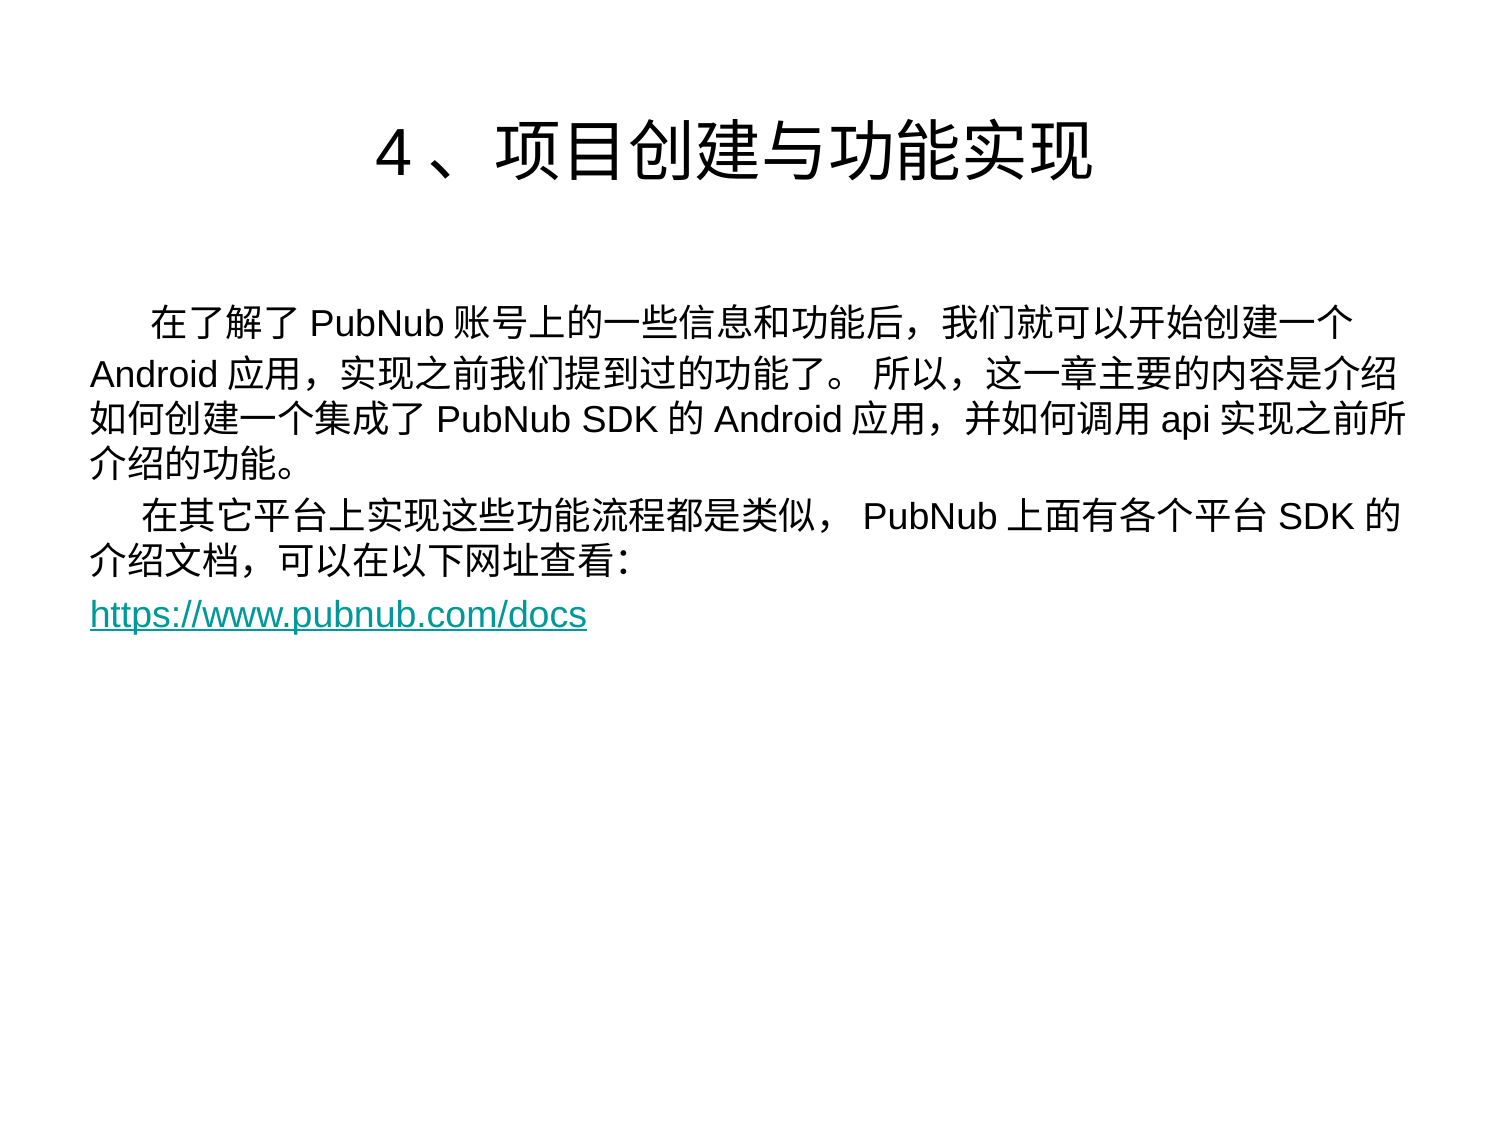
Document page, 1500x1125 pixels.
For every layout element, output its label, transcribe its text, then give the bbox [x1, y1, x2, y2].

title 4、项目创建与功能实现 [74, 44, 1426, 233]
list 在了解了PubNub账号上的一些信息和功能后，我们就可以开始创建一个Android应用，实现之前我们提到过的功能了。 所以，这一章主要的内容是介绍如何创建一个集成了PubNub SDK的Android应用，并如何调用api实现之前所介绍的功能。 在其它平台上实现这些功能流程都是类似，PubNub上面有各个平台SDK的介绍文档，可以在以下网址查看： https://www.pubnub.com/docs [74, 262, 1426, 1006]
